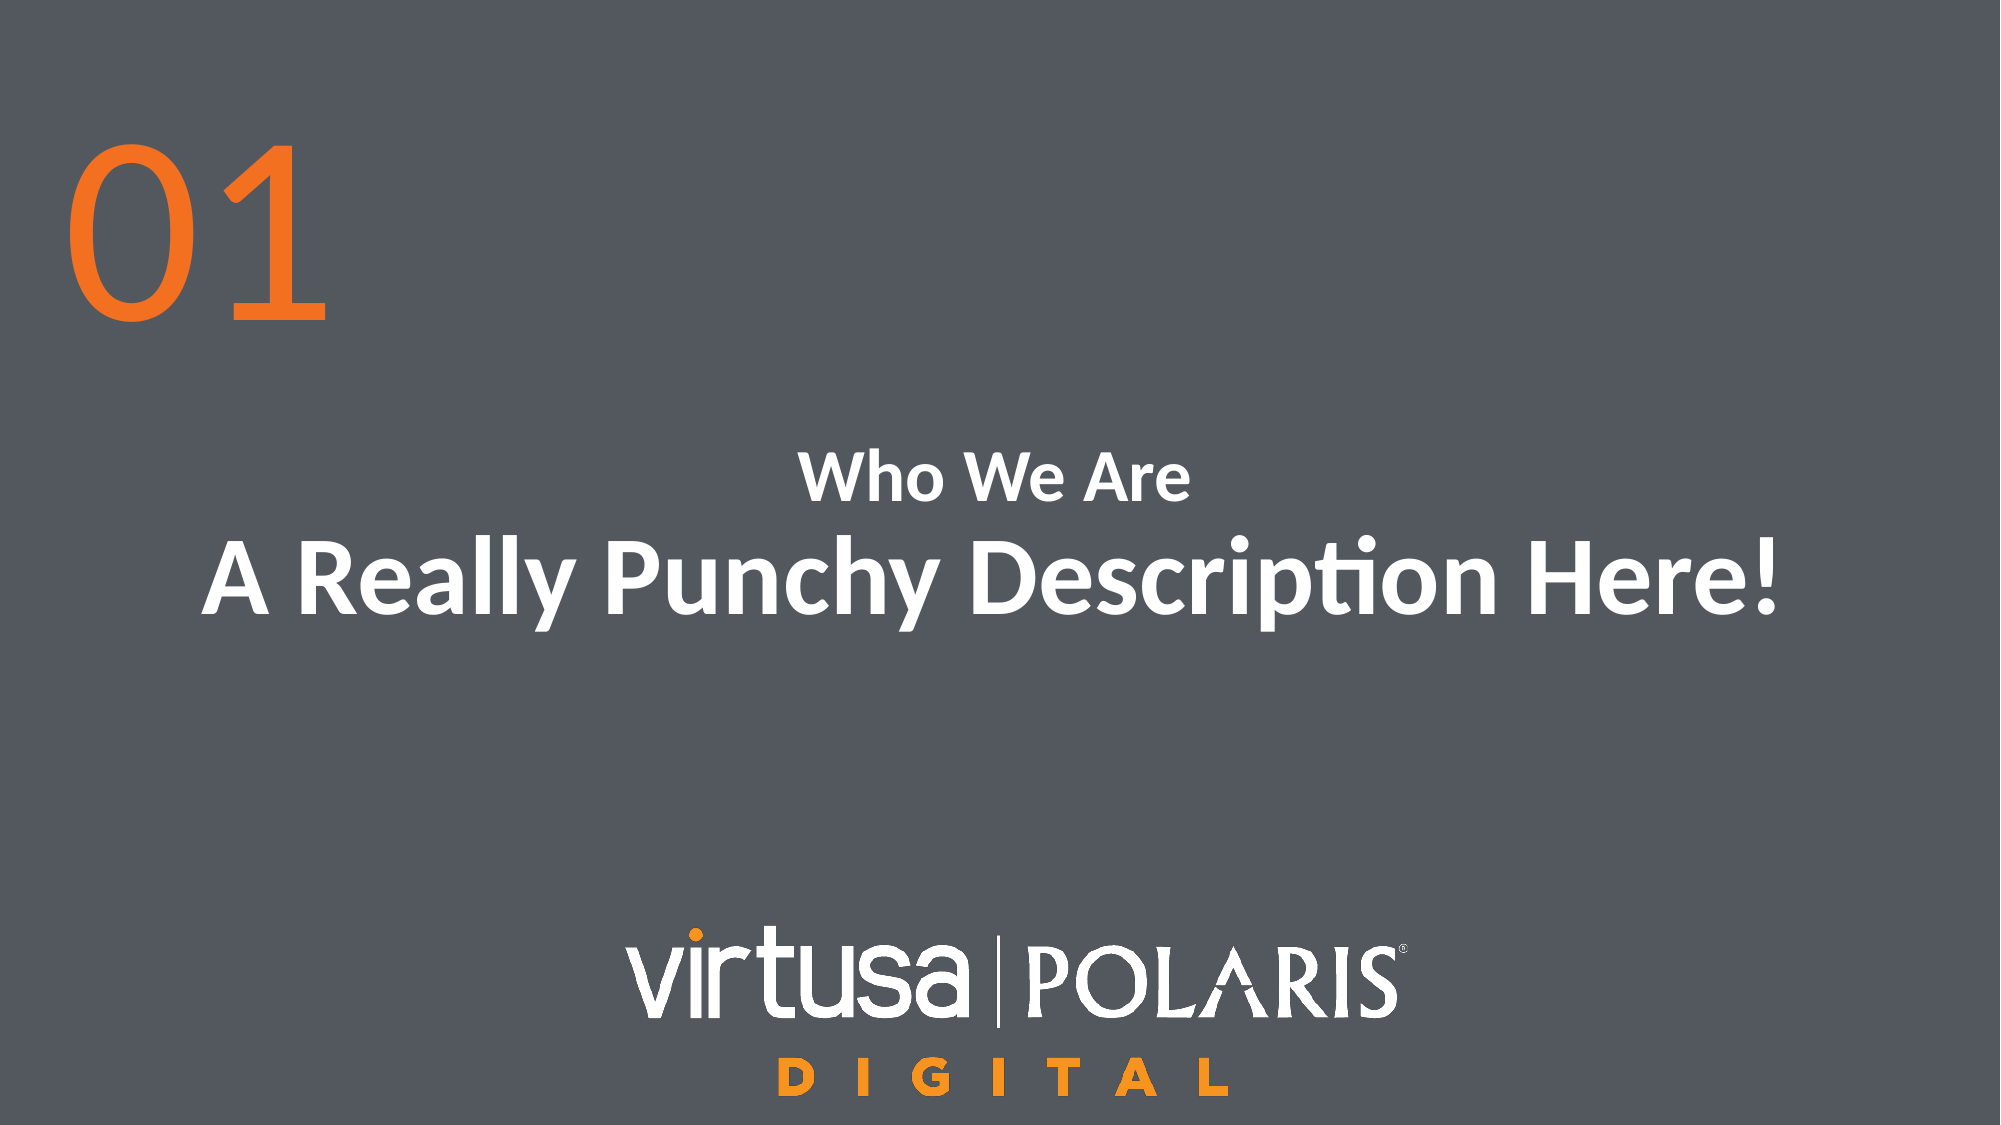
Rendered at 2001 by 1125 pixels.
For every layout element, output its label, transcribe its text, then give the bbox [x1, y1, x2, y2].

title Who We Are A Really Punchy Description Here! [137, 425, 1838, 651]
text_box 01 [63, 50, 339, 376]
picture [624, 924, 1408, 1097]
